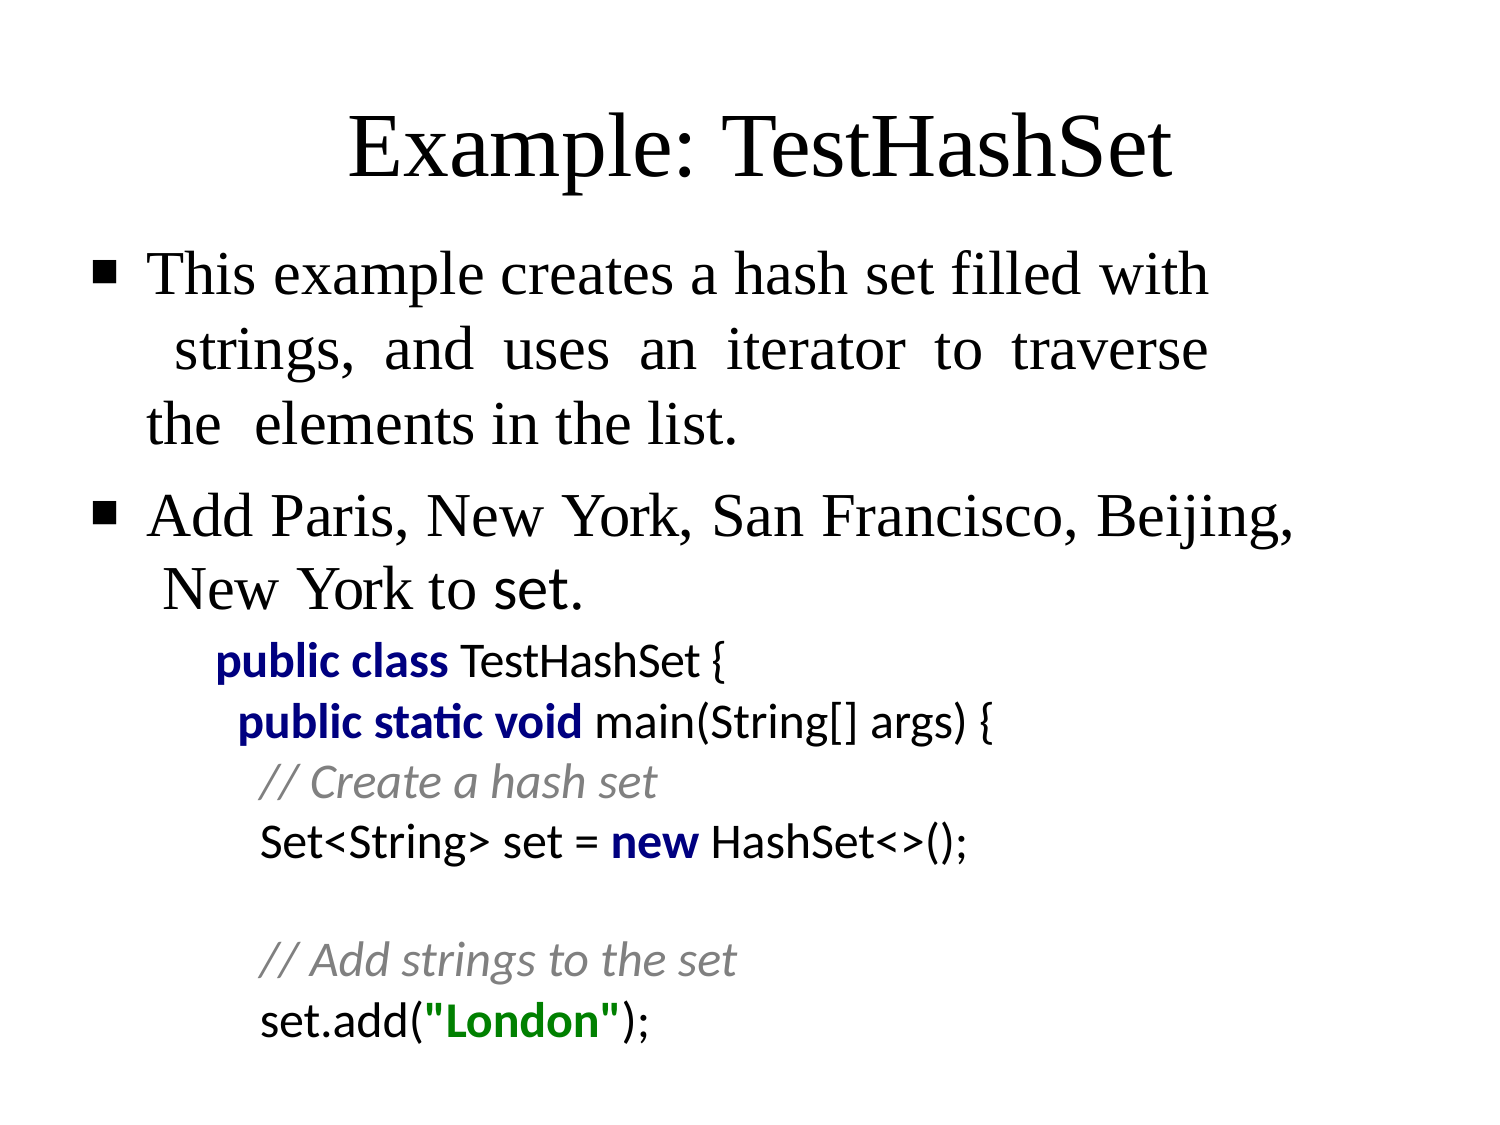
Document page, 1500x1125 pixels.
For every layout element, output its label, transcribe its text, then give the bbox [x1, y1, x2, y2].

title Example: TestHashSet [345, 82, 1180, 230]
text_box This example creates a hash set filled with strings, and uses an iterator to traverse the elements in the list. Add Paris, New York, San Francisco, Beijing, New York to set. public class TestHashSet { public static void main(String[] args) { // Create a hash set Set<String> set = new HashSet<>(); // Add strings to the set set.add("London"); [87, 230, 1297, 1048]
